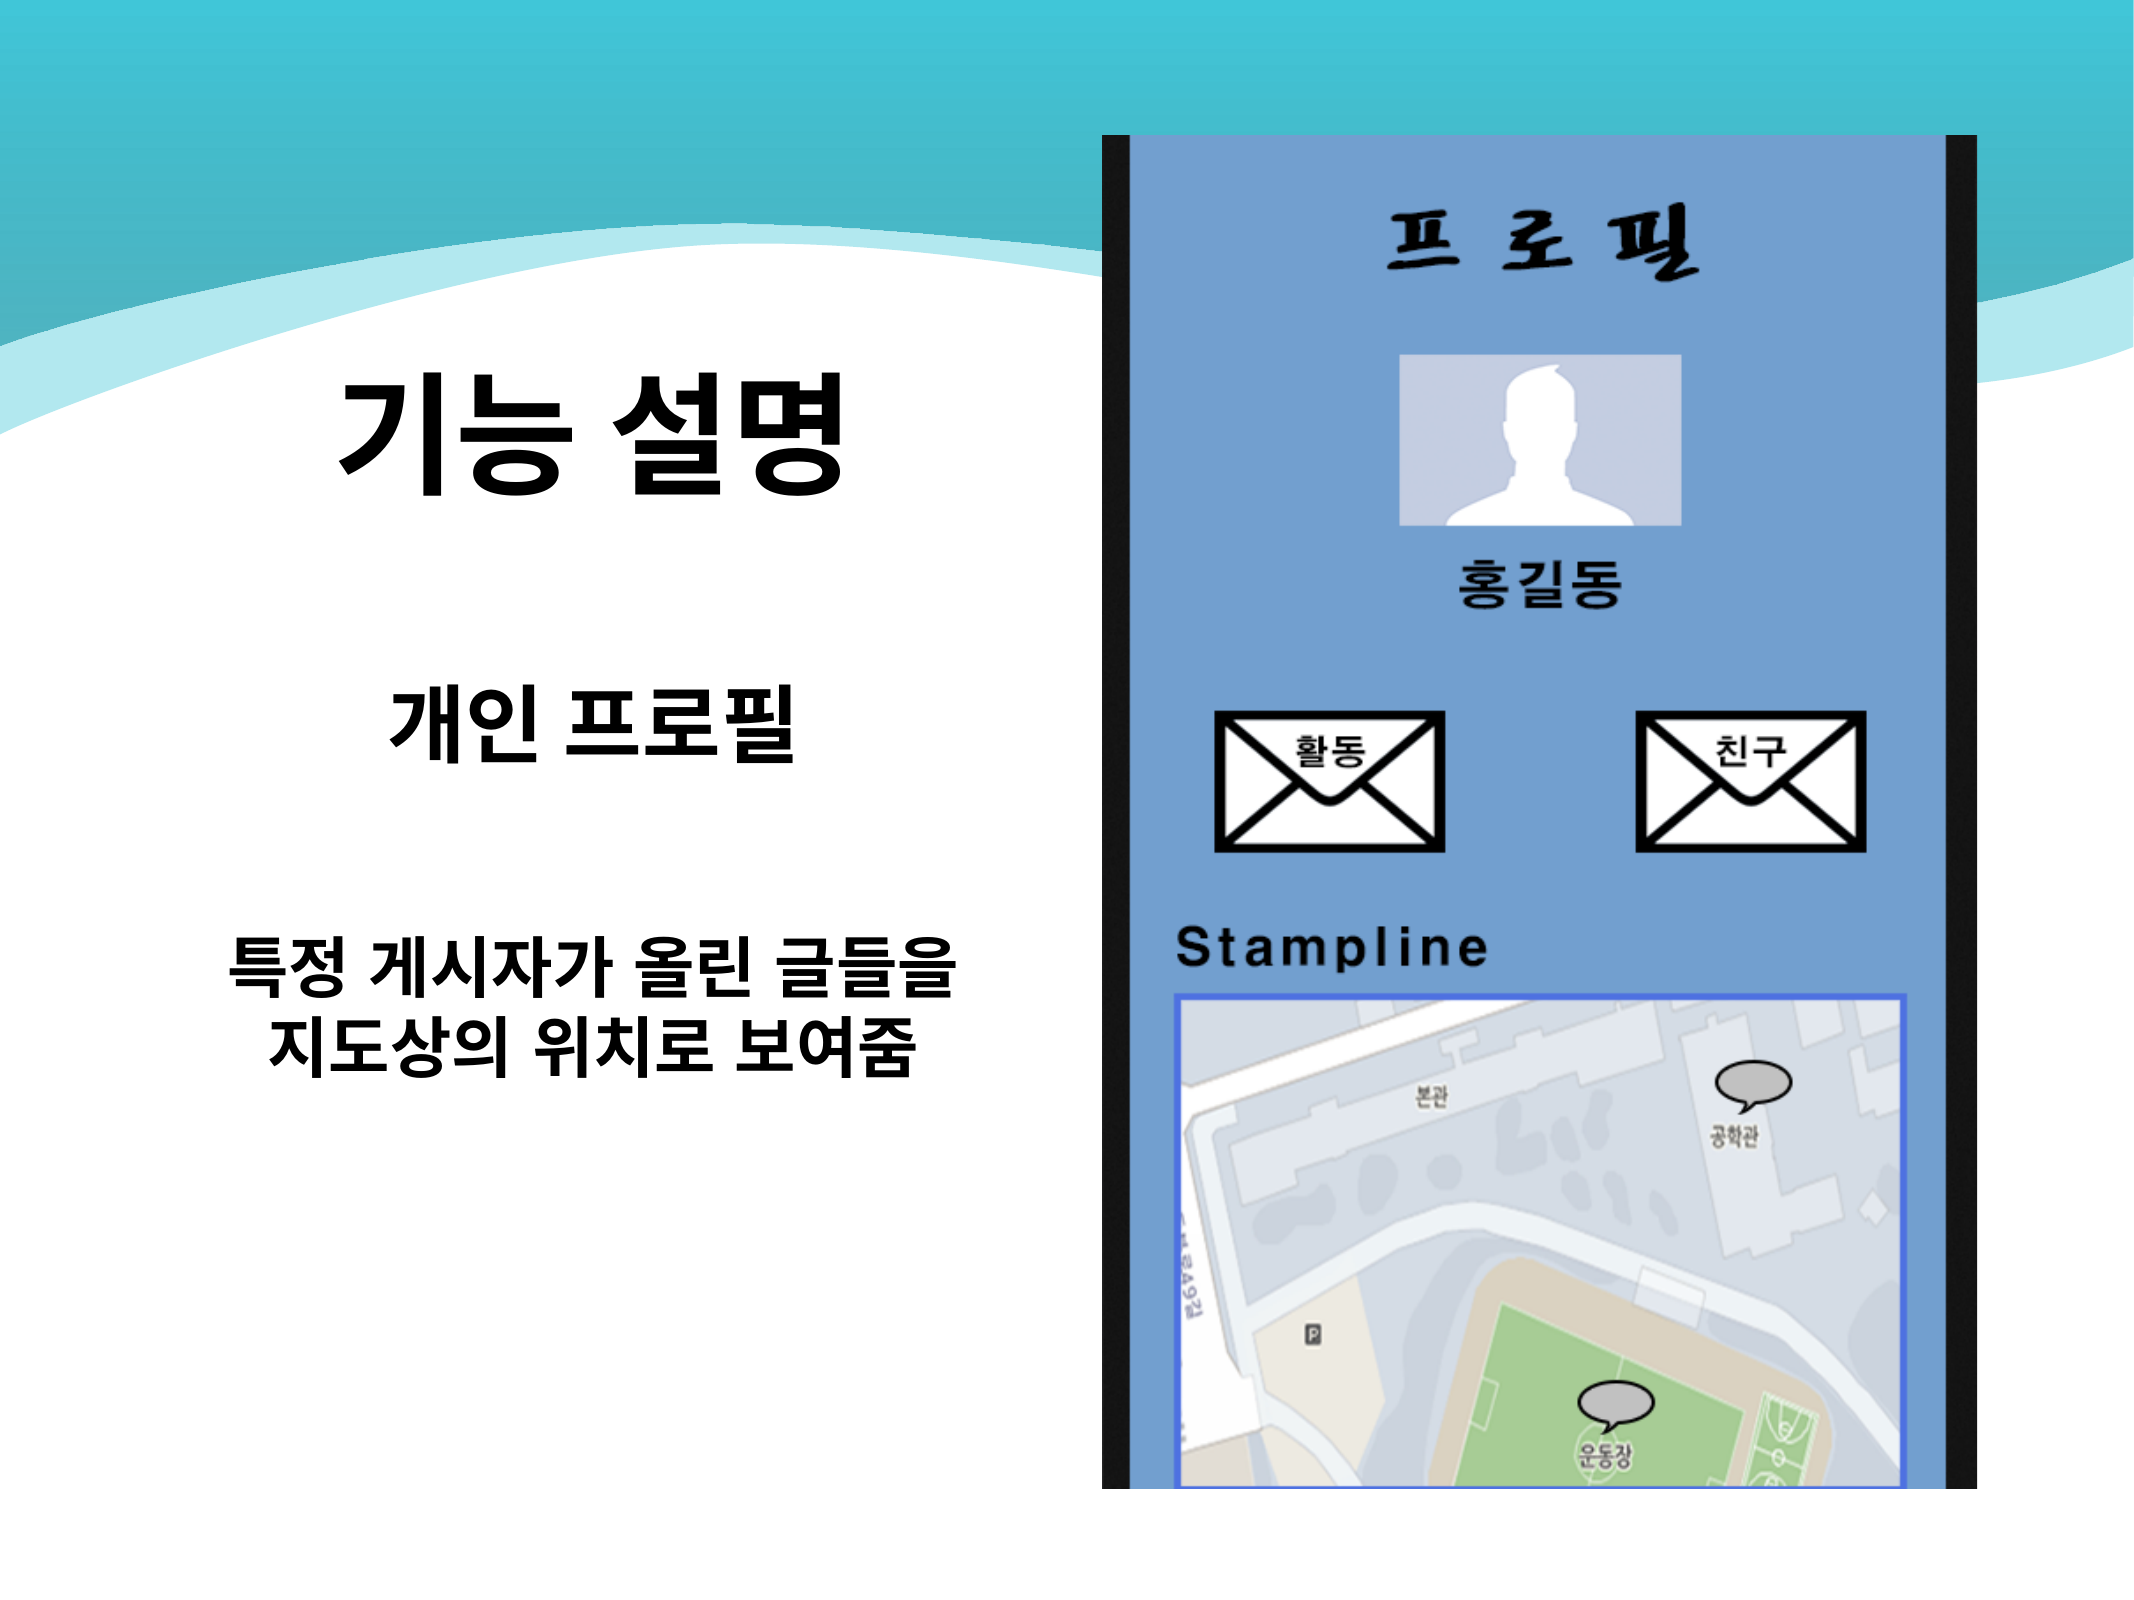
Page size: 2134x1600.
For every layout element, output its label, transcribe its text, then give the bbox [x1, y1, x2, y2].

picture [1101, 135, 1978, 1489]
title 기능 설명 개인 프로필 [156, 125, 1032, 782]
list 특정 게시자가 올린 글들을 지도상의 위치로 보여줌 [156, 918, 1032, 1478]
